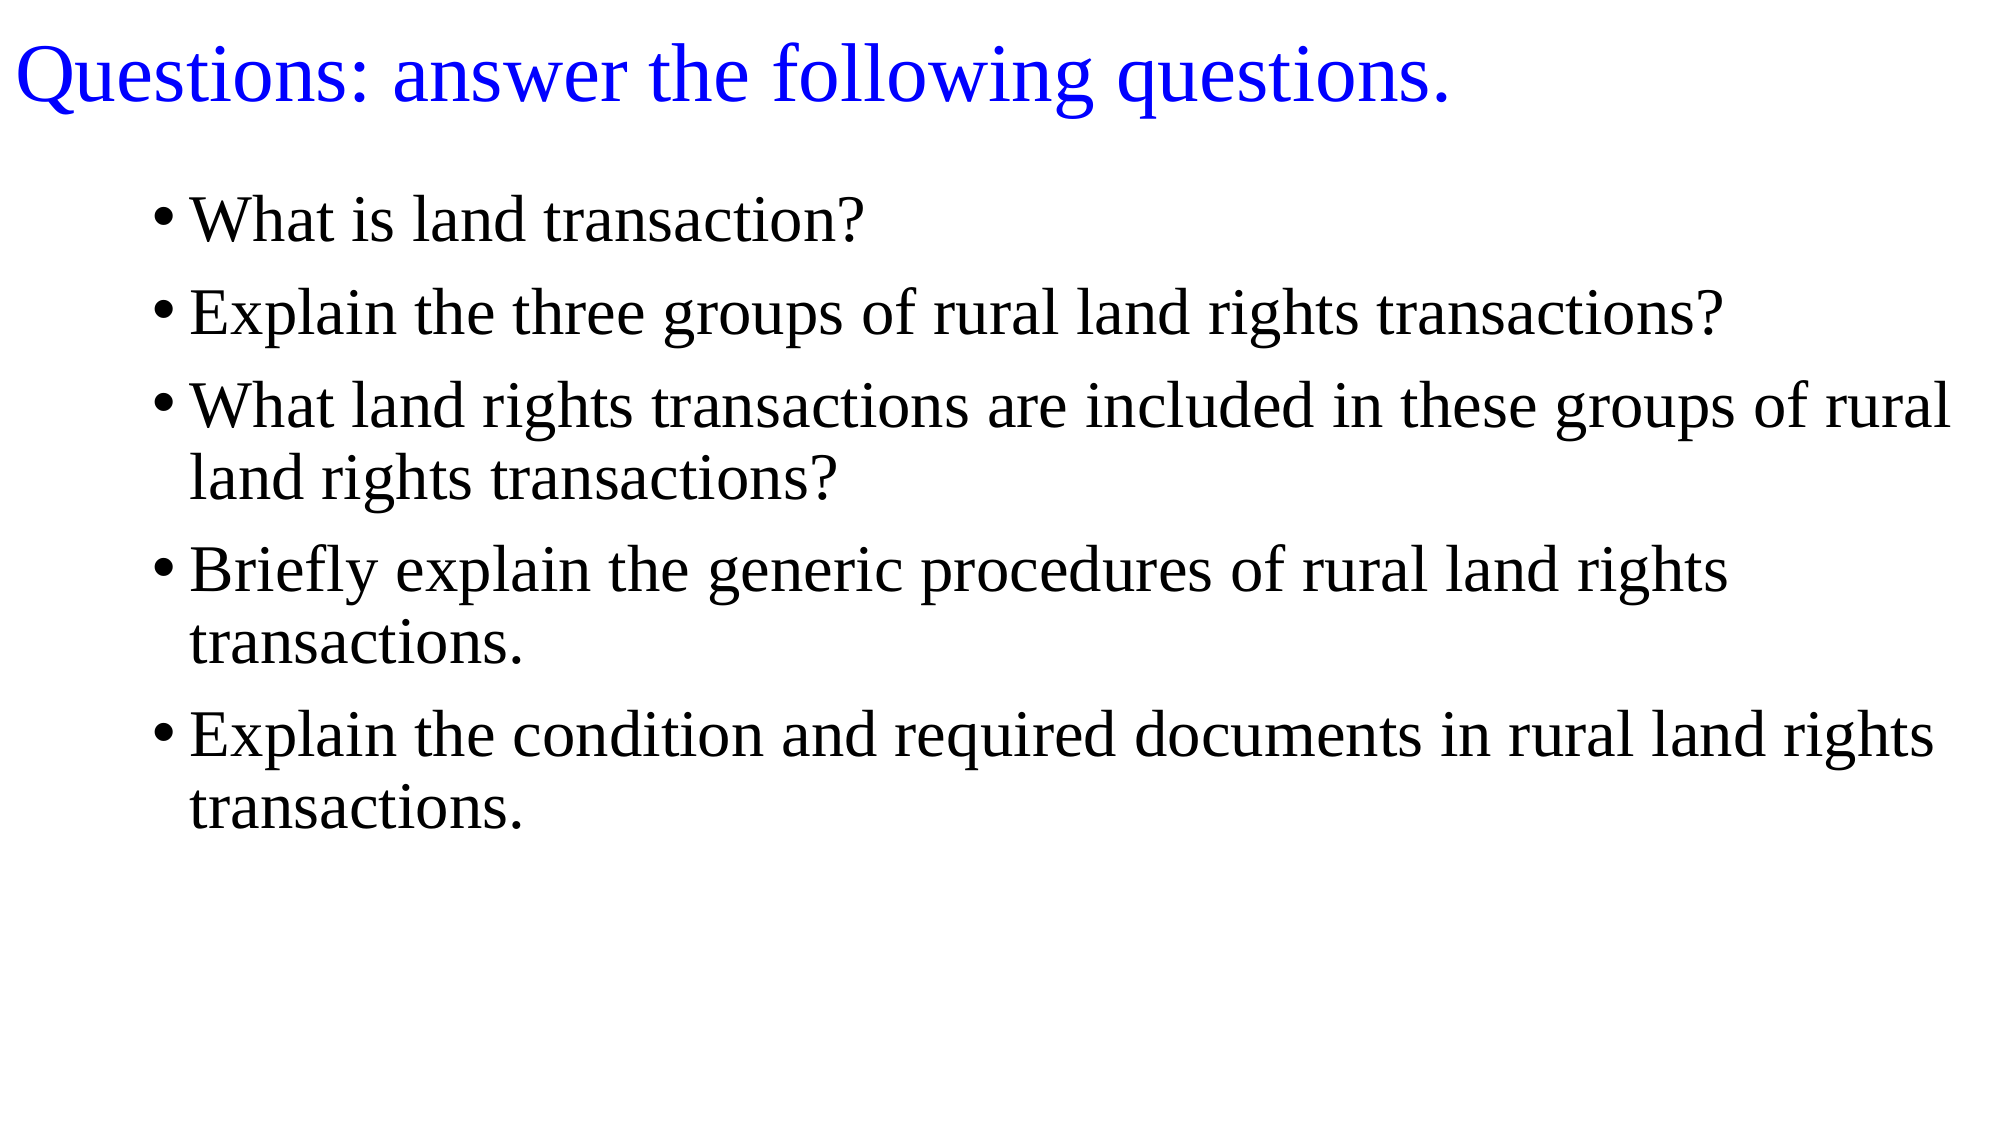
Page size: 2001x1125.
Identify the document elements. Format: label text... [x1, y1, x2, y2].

list What is land transaction? Explain the three groups of rural land rights transactions? What land rights transactions are included in these groups of rural land rights transactions? Briefly explain the generic procedures of rural land rights transactions. Explain the condition and required documents in rural land rights transactions. [137, 176, 1985, 1014]
title Questions: answer the following questions. [0, 0, 2000, 150]
